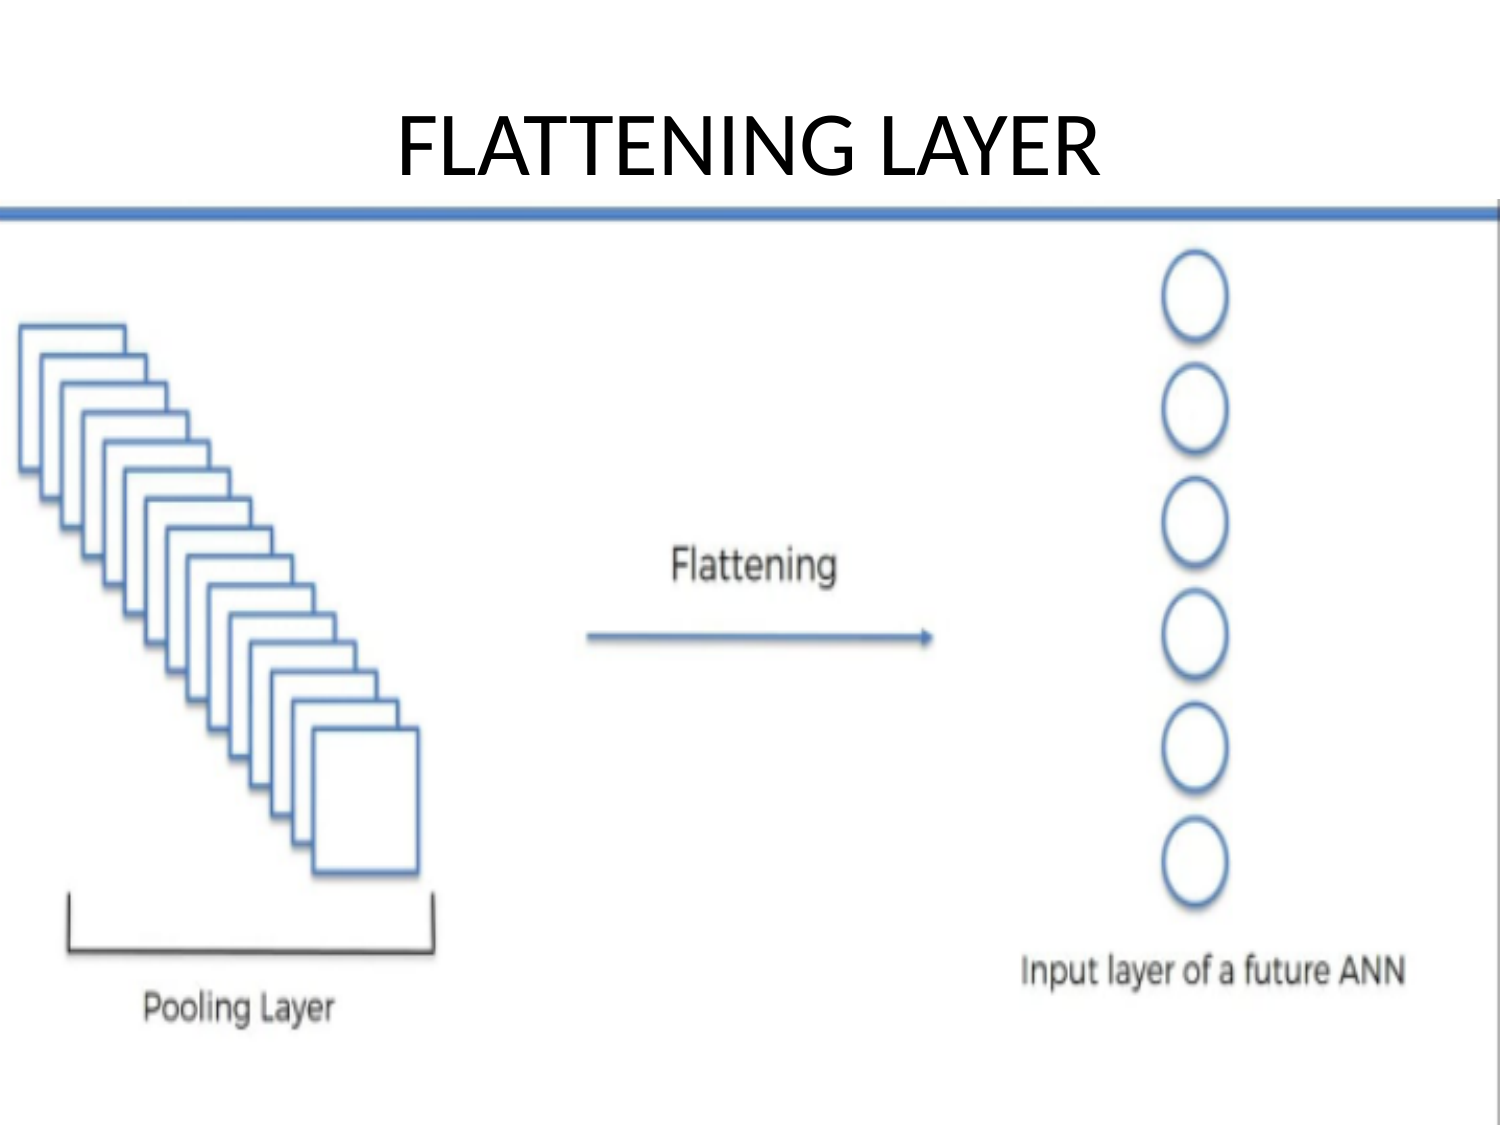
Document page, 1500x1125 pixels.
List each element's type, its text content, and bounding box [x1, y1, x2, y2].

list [0, 198, 1500, 1125]
title FLATTENING LAYER [75, 45, 1425, 197]
